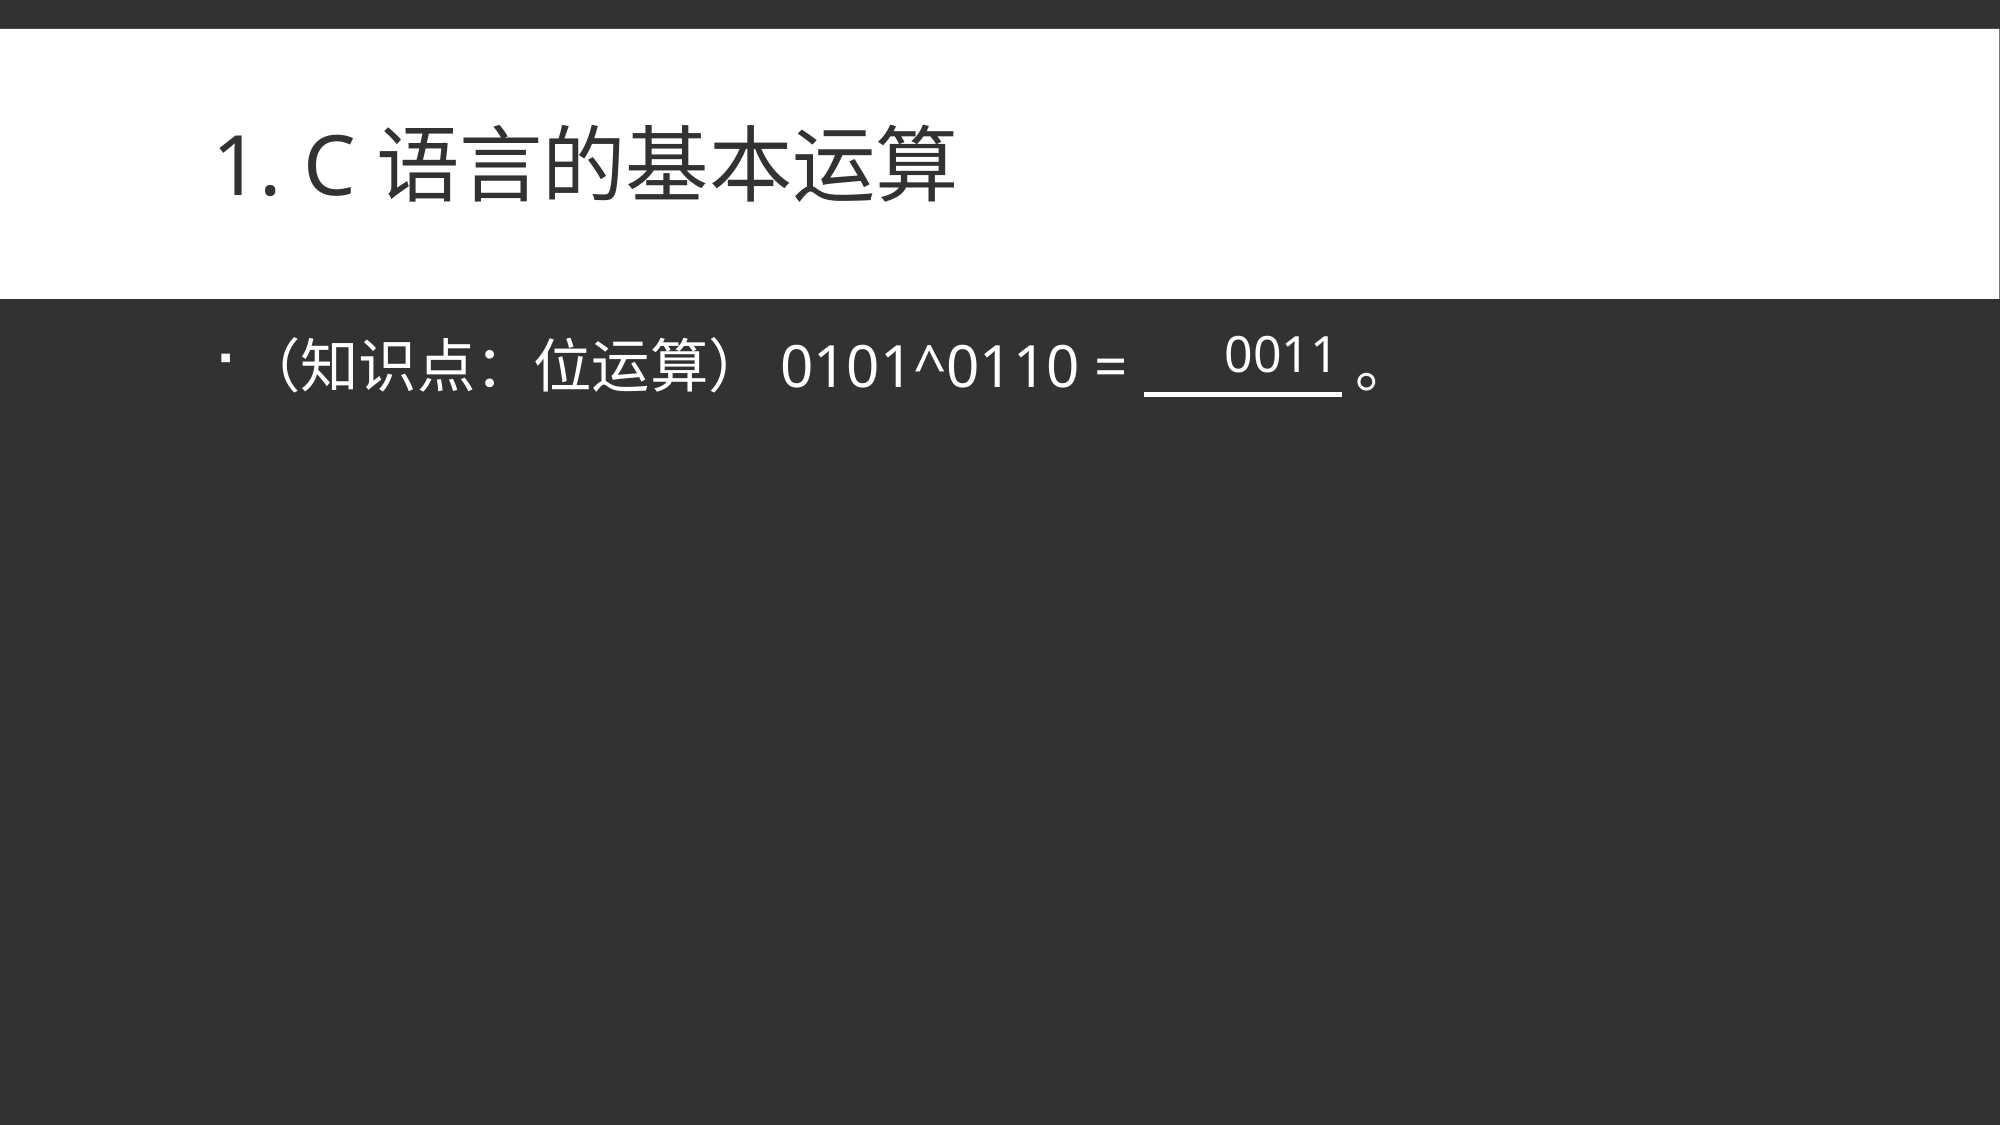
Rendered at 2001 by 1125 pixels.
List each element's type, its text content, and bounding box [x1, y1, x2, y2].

title 1. C语言的基本运算 [197, 46, 1803, 295]
list （知识点：位运算）0101^0110 = 。 [197, 329, 1803, 1020]
text_box 0011 [1210, 314, 1354, 390]
